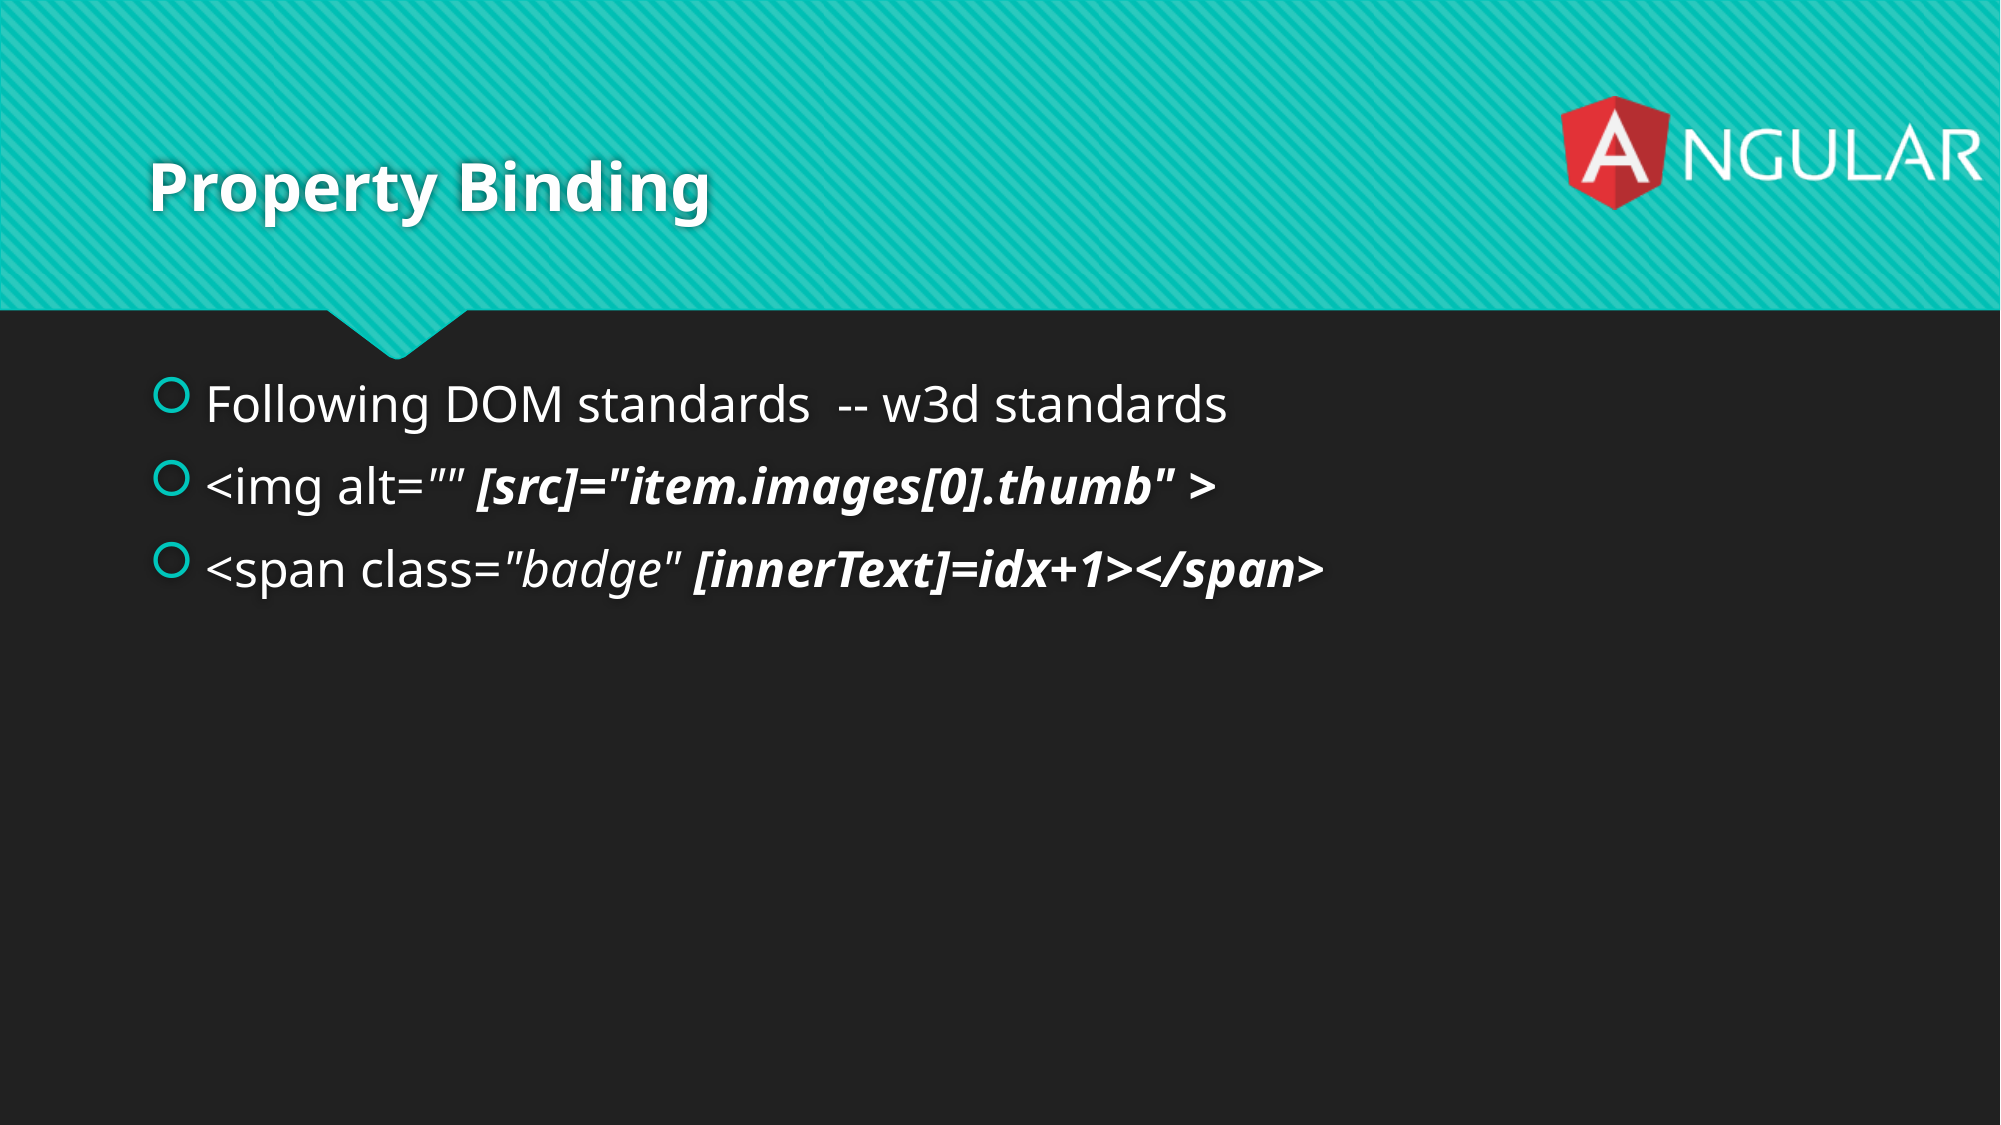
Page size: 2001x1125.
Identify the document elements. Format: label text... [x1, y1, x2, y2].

picture [1562, 96, 1984, 210]
list Following DOM standards -- w3d standards <img alt="" [src]="item.images[0].thumb" > <span class="badge" [innerText]=idx+1></span> [134, 364, 1984, 1111]
title Property Binding [132, 73, 1562, 233]
